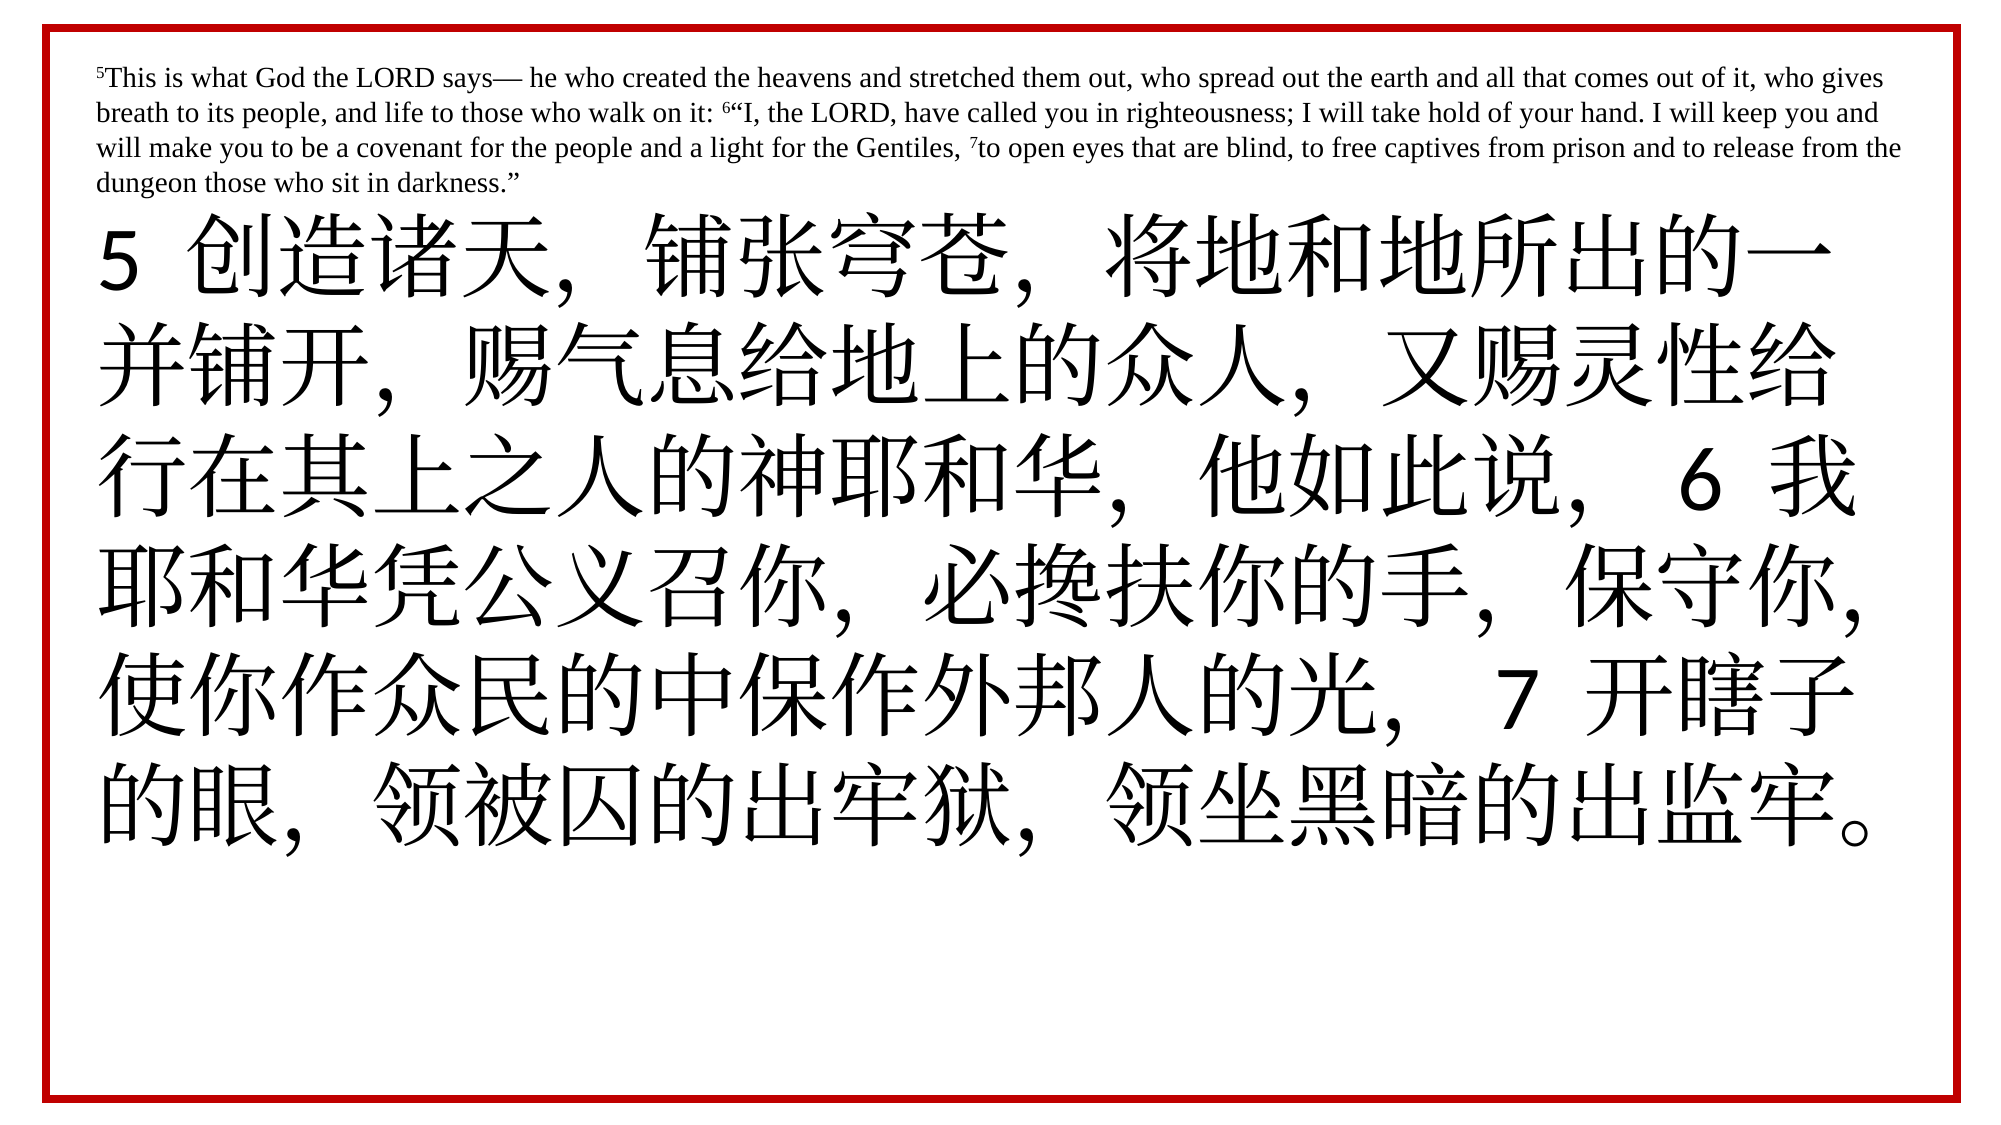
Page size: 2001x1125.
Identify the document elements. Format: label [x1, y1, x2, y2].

text_box [45, 27, 1958, 1100]
